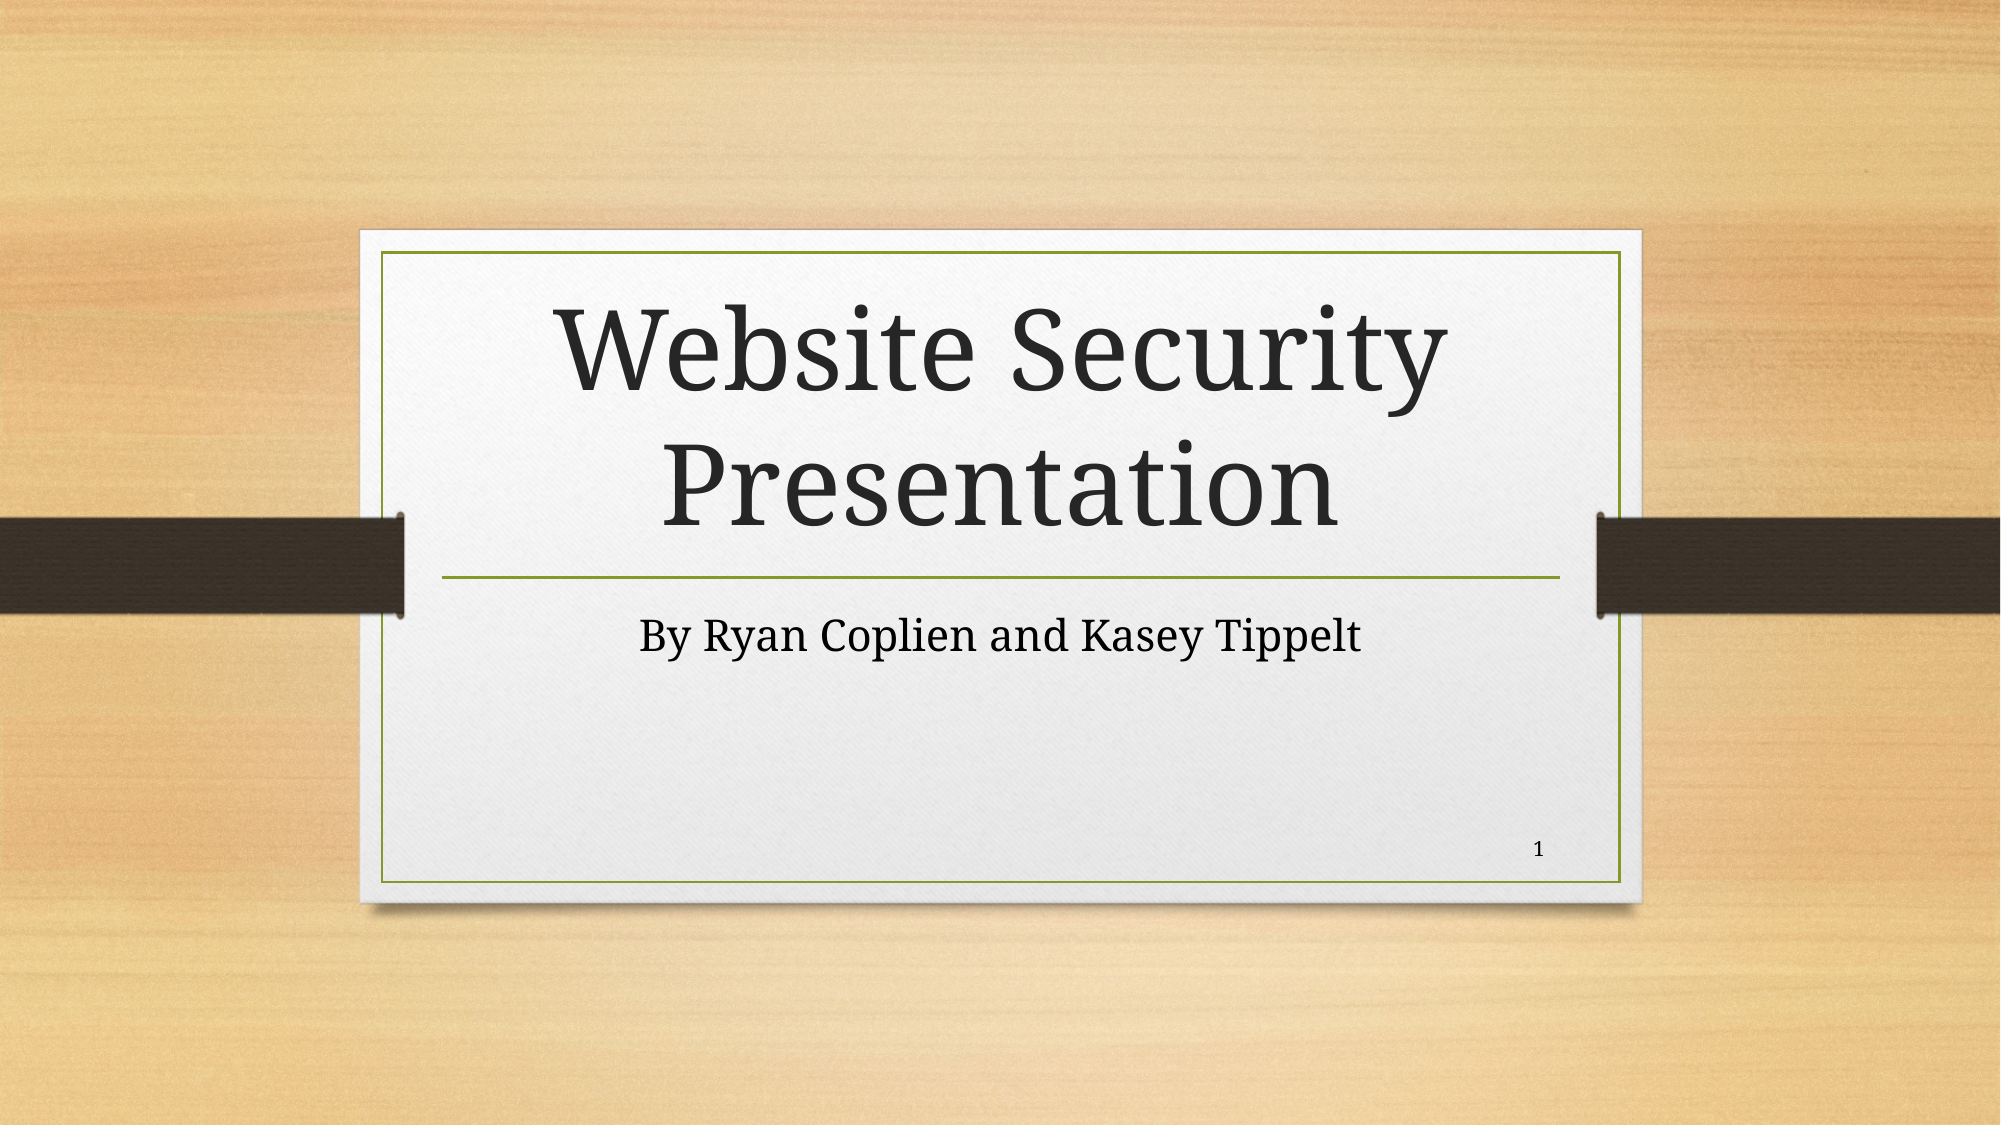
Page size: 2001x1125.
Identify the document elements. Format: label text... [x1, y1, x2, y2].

title Website Security Presentation [441, 306, 1560, 556]
subtitle By Ryan Coplien and Kasey Tippelt [441, 600, 1560, 817]
picture [0, 0, 2001, 1125]
slide_number 1 [1469, 826, 1560, 873]
